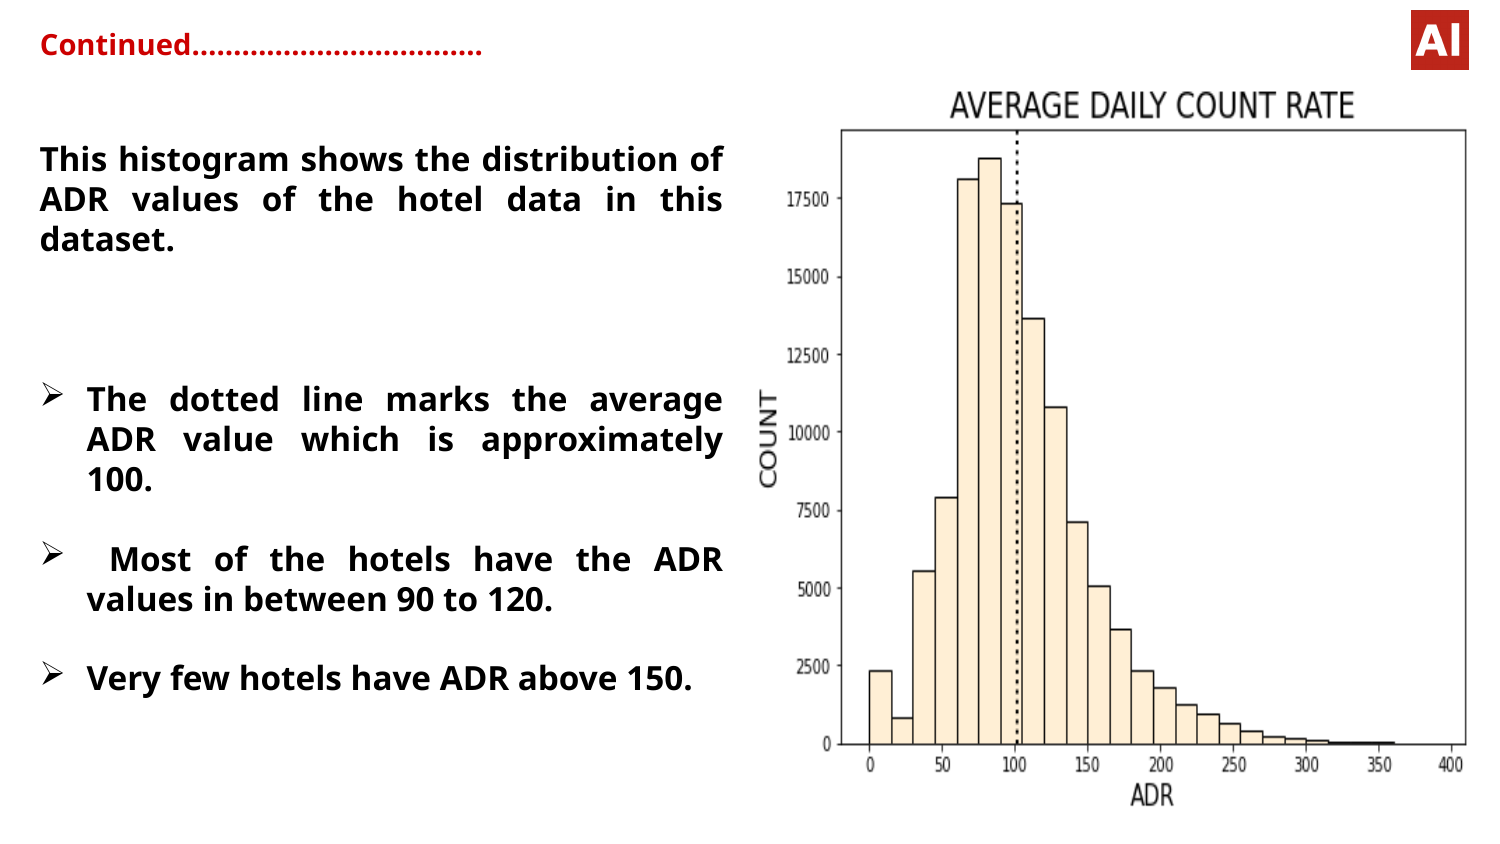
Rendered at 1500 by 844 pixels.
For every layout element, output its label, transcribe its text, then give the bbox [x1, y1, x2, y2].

picture [749, 77, 1476, 826]
picture [1411, 10, 1469, 70]
text_box Continued…………………………….. [24, 18, 1387, 104]
text_box This histogram shows the distribution of ADR values of the hotel data in this dataset. The dotted line marks the average ADR value which is approximately 100. Most of the hotels have the ADR values in between 90 to 120. Very few hotels have ADR above 150. [24, 131, 739, 705]
